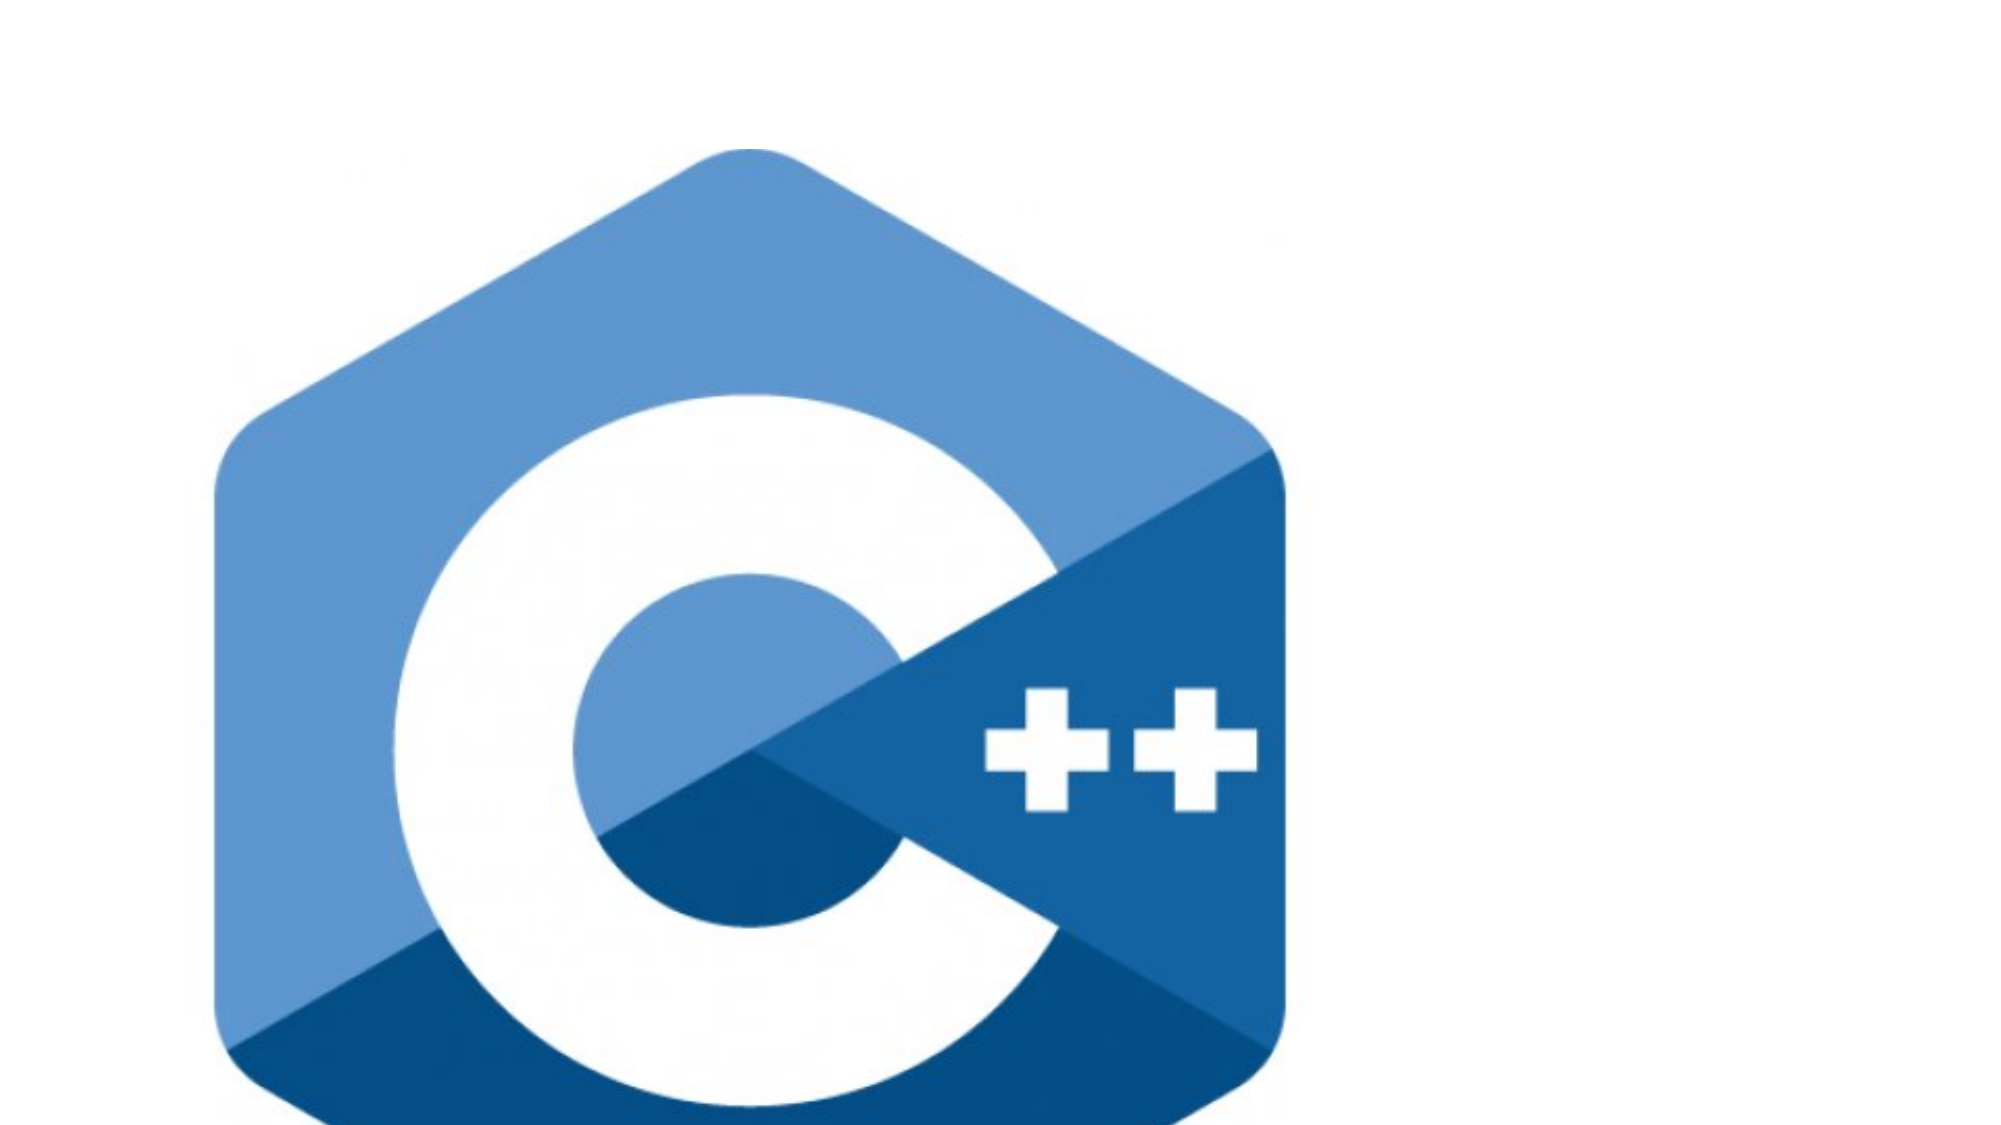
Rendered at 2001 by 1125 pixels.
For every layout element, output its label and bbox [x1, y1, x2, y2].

picture [149, 149, 1353, 1125]
